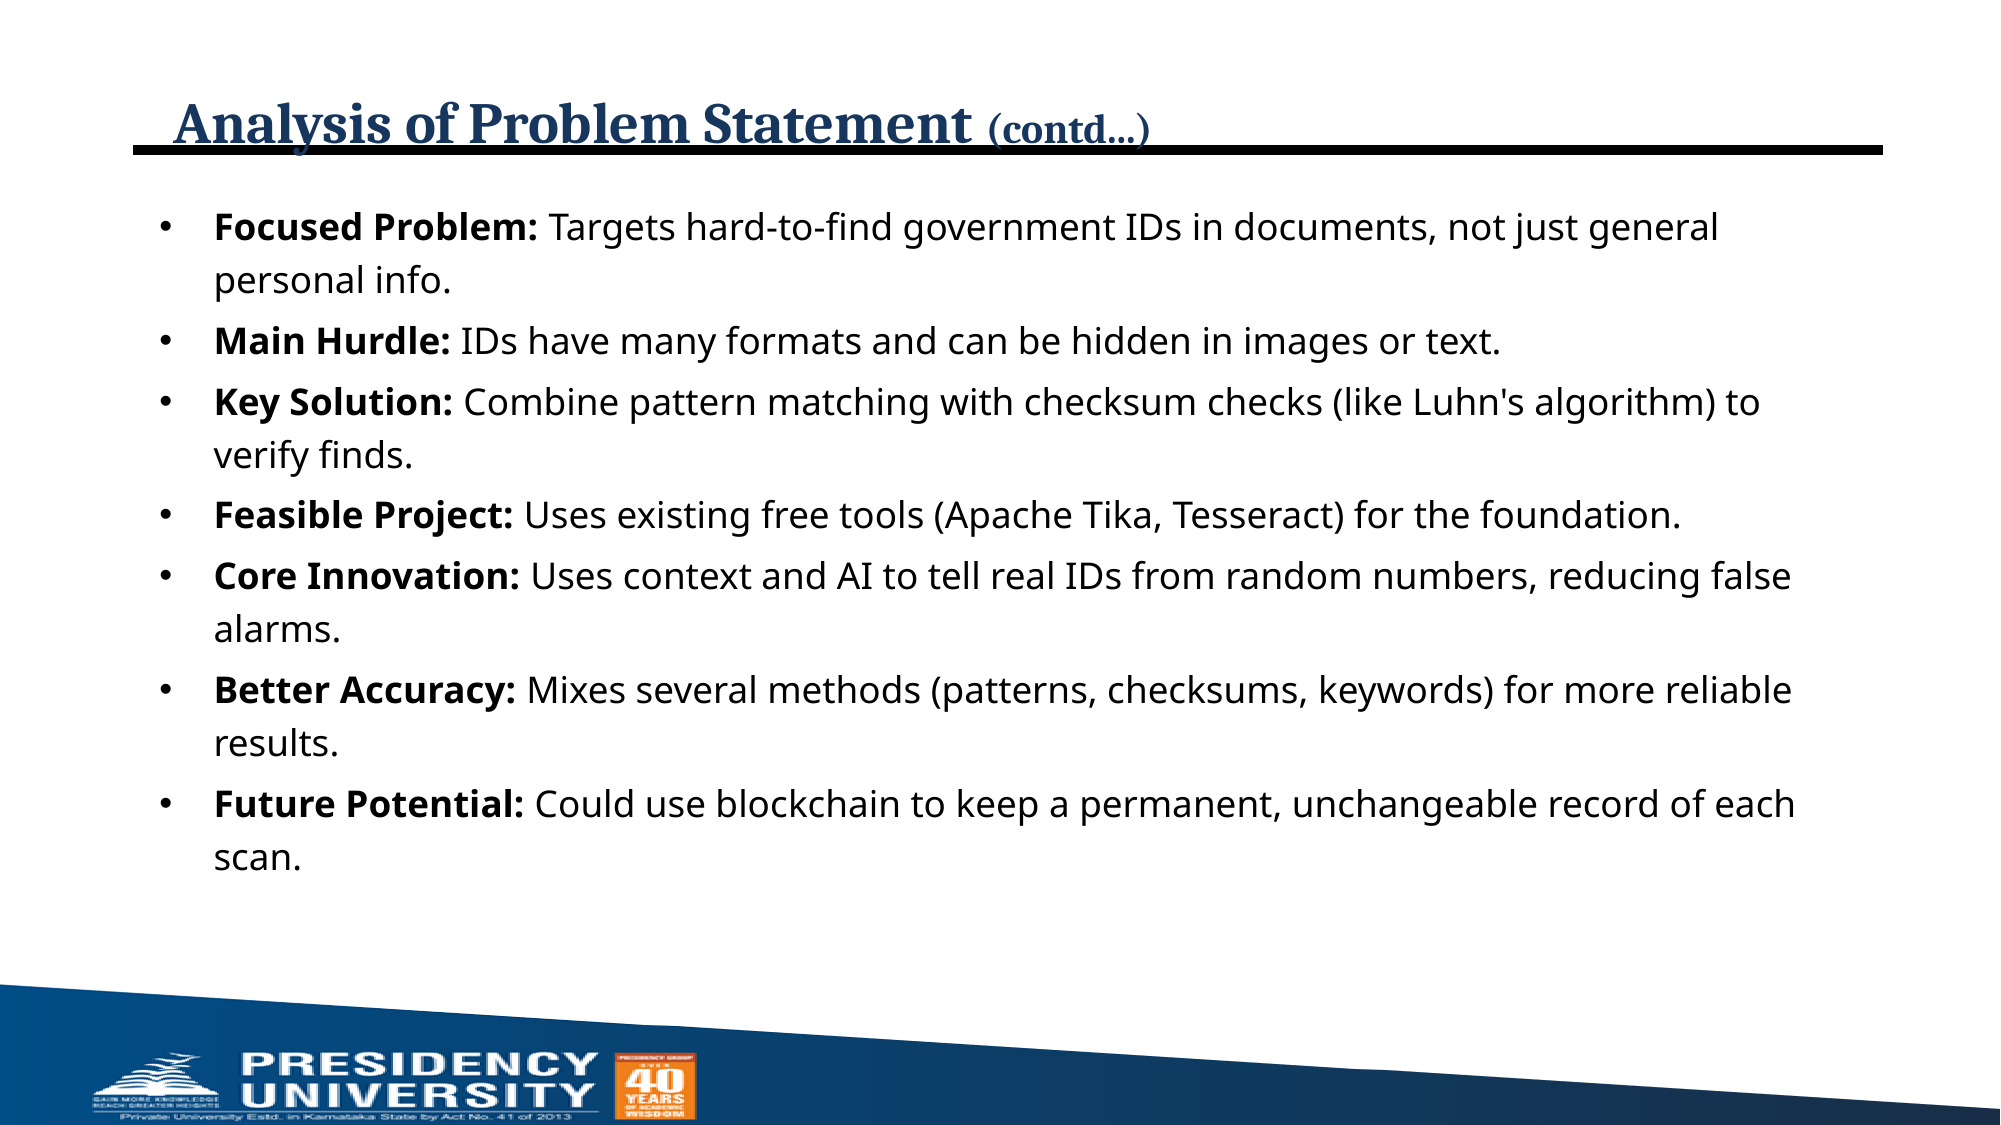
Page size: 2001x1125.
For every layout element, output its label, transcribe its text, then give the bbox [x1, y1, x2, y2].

picture [0, 982, 2000, 1125]
title Analysis of Problem Statement (contd...) [133, 45, 1884, 125]
list Focused Problem: Targets hard-to-find government IDs in documents, not just general personal info. Main Hurdle: IDs have many formats and can be hidden in images or text. Key Solution: Combine pattern matching with checksum checks (like Luhn's algorithm) to verify finds. Feasible Project: Uses existing free tools (Apache Tika, Tesseract) for the foundation. Core Innovation: Uses context and AI to tell real IDs from random numbers, reducing false alarms. Better Accuracy: Mixes several methods (patterns, checksums, keywords) for more reliable results. Future Potential: Could use blockchain to keep a permanent, unchangeable record of each scan. [133, 187, 1884, 1000]
